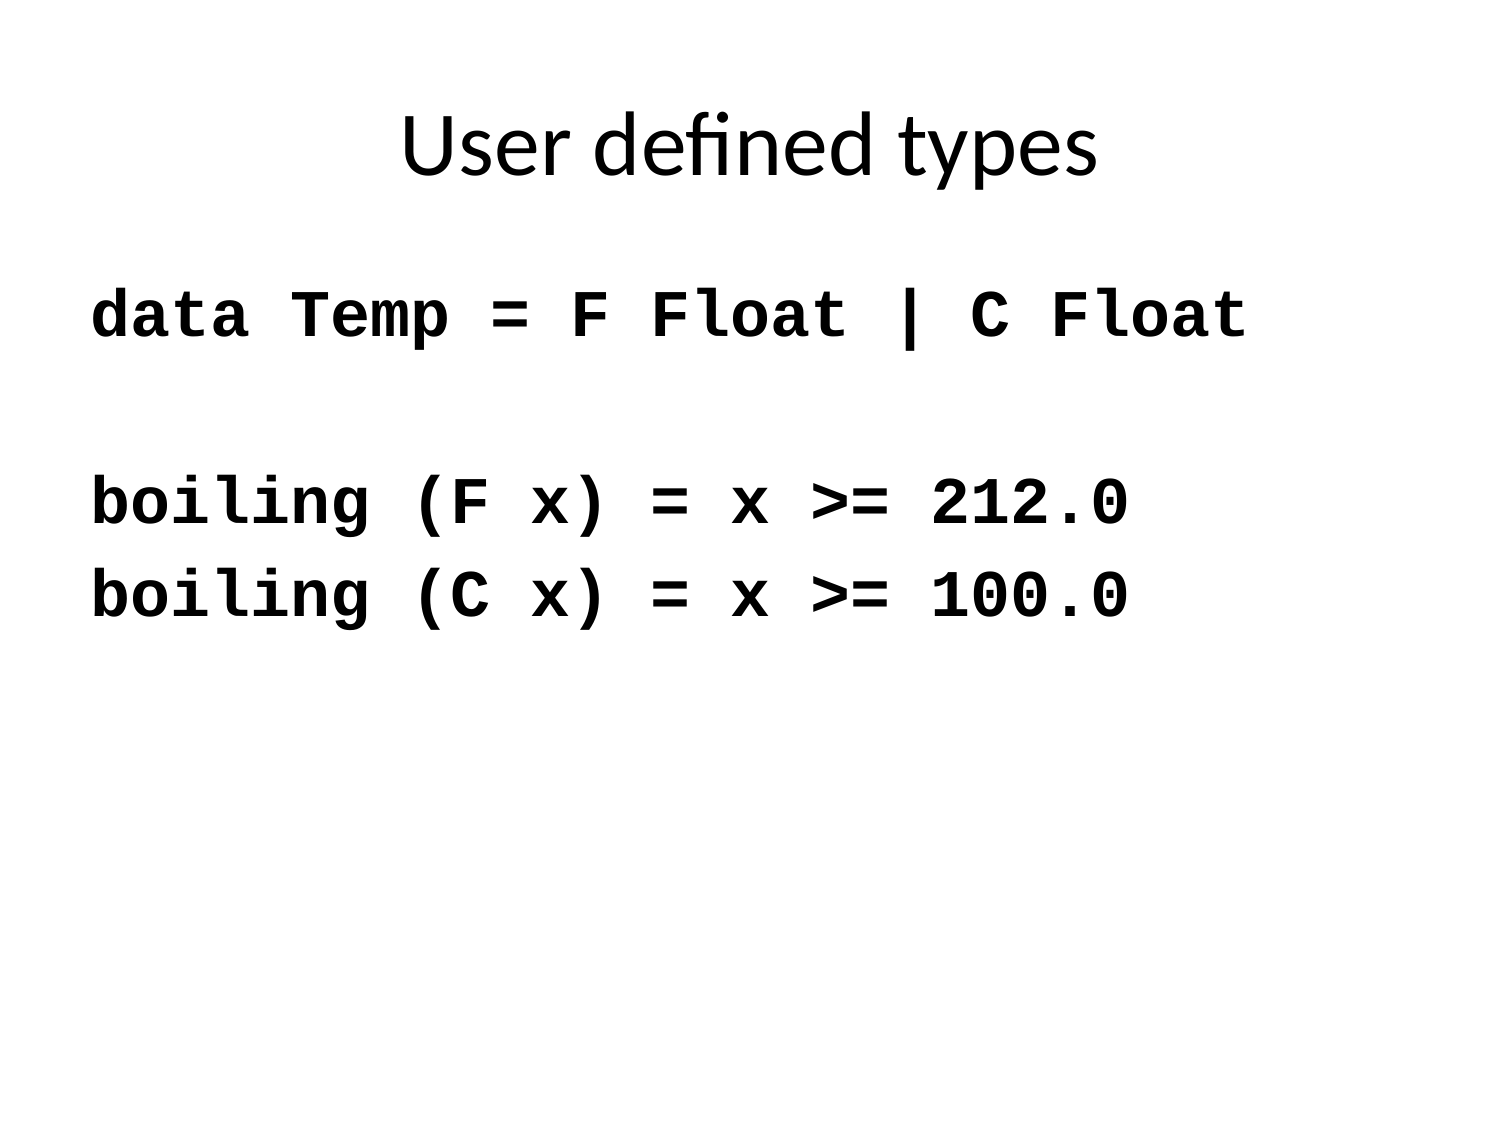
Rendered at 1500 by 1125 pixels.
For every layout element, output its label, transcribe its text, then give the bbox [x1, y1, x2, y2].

title User defined types [75, 45, 1425, 233]
list data Temp = F Float | C Float boiling (F x) = x >= 212.0 boiling (C x) = x >= 100.0 [75, 262, 1425, 1005]
